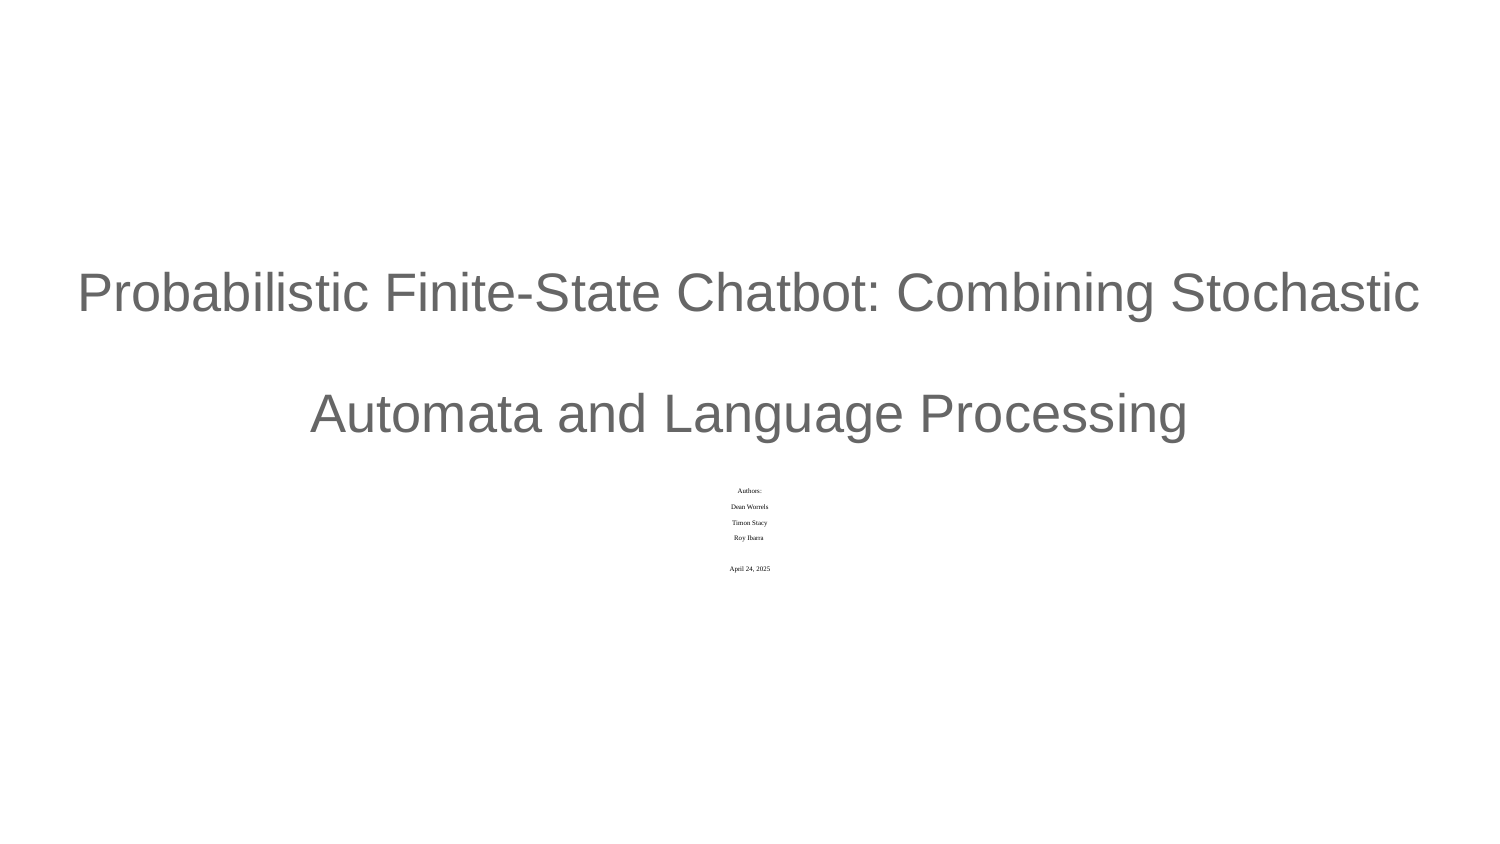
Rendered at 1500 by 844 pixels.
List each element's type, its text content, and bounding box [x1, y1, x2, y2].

title Probabilistic Finite-State Chatbot: Combining Stochastic Automata and Language Processing [51, 122, 1449, 459]
subtitle Authors: Dean Worrels Timon Stacy Roy Ibarra April 24, 2025 [51, 464, 1449, 595]
